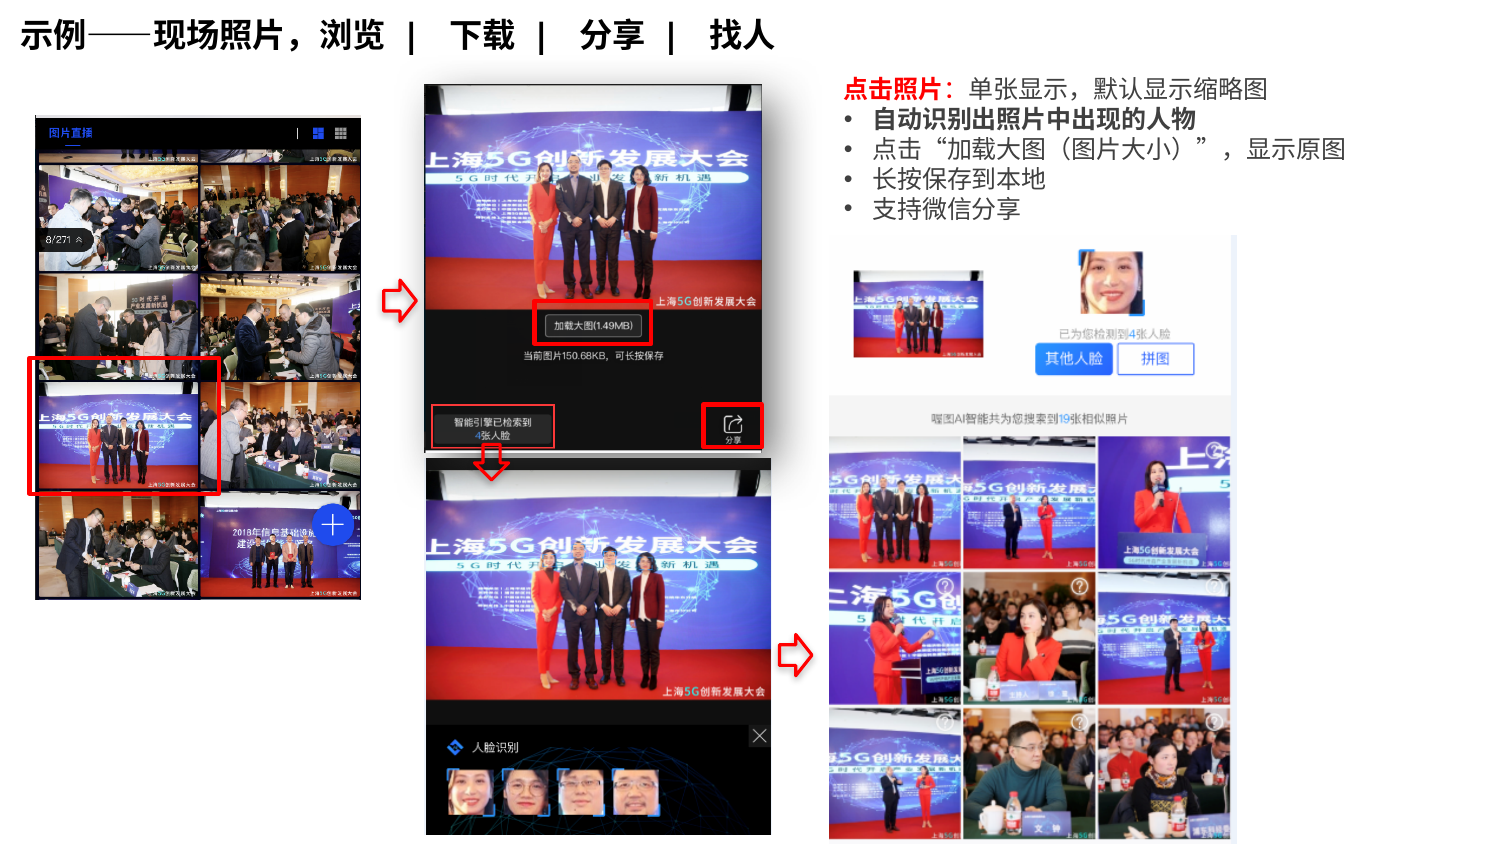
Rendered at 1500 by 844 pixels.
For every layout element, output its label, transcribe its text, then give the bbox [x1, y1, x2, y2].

title 示例——现场照片，浏览 | 下载 | 分享 | 找人 [5, 1, 1356, 68]
picture [424, 84, 762, 453]
picture [828, 234, 1237, 844]
picture [424, 457, 772, 835]
text_box [383, 279, 417, 323]
picture [35, 115, 361, 601]
text_box 点击照片：单张显示，默认显示缩略图 自动识别出照片中出现的人物 点击“加载大图（图片大小）”，显示原图 长按保存到本地 支持微信分享 [829, 66, 1378, 231]
text_box [778, 633, 813, 677]
